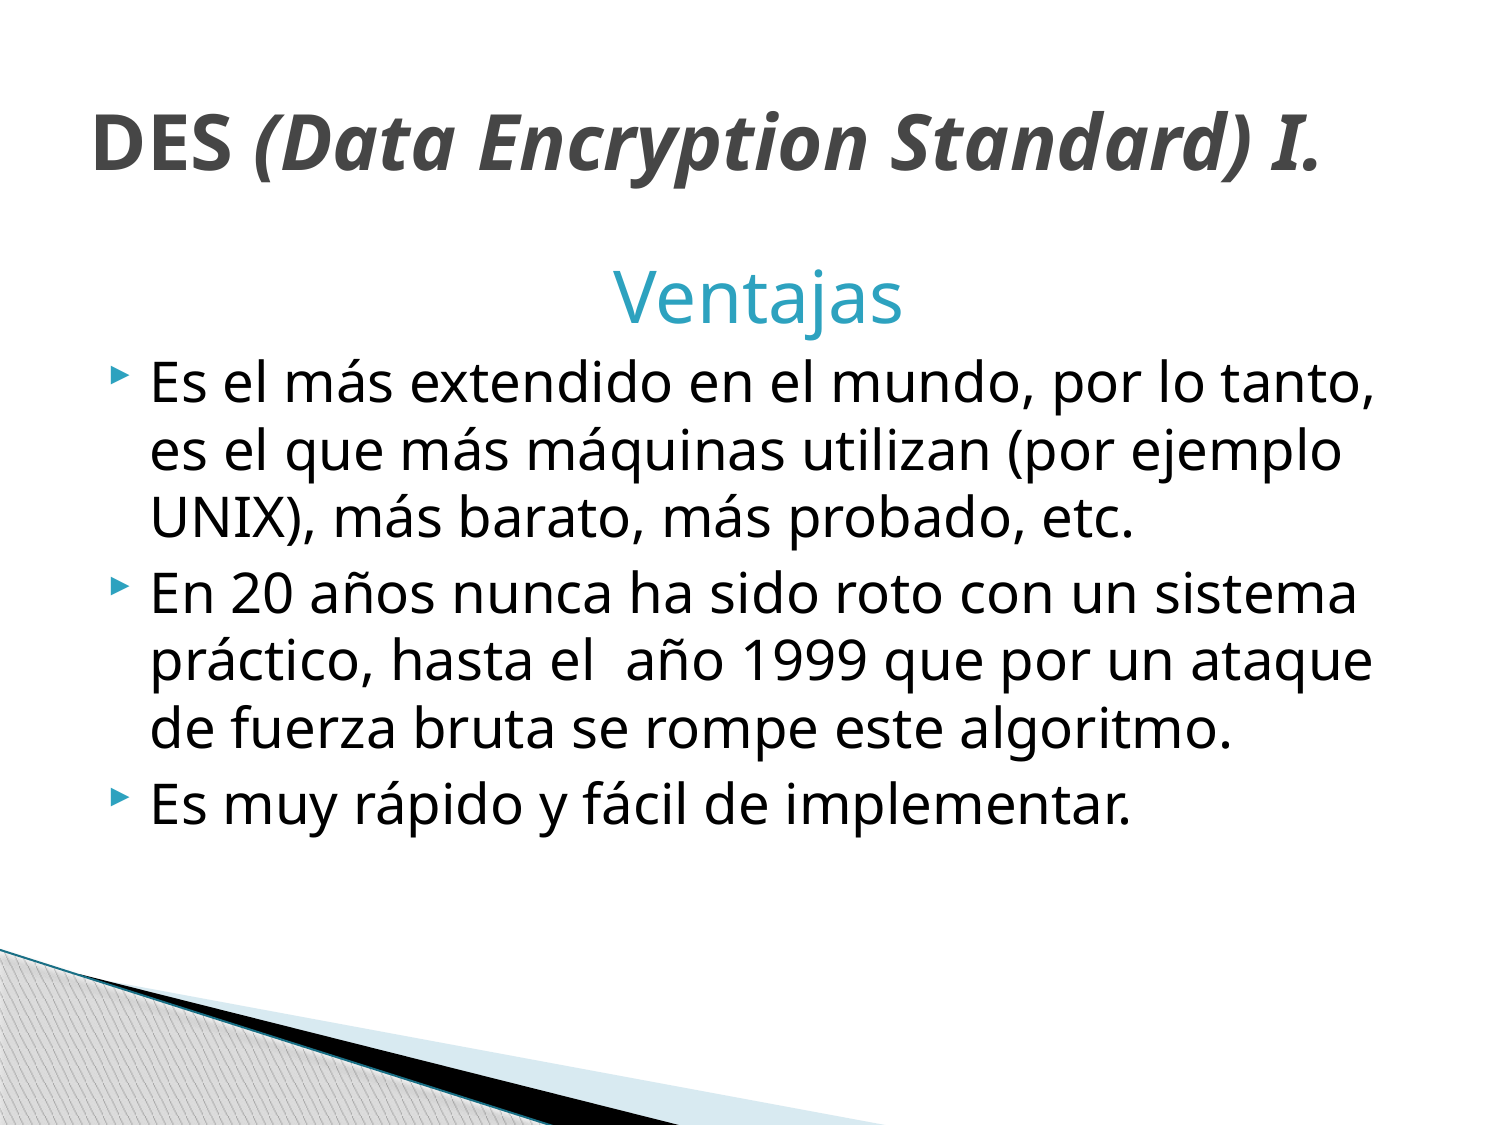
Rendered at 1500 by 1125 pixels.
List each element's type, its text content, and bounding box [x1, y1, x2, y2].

list Ventajas Es el más extendido en el mundo, por lo tanto, es el que más máquinas utilizan (por ejemplo UNIX), más barato, más probado, etc. En 20 años nunca ha sido roto con un sistema práctico, hasta el año 1999 que por un ataque de fuerza bruta se rompe este algoritmo. Es muy rápido y fácil de implementar. [75, 243, 1425, 986]
title DES (Data Encryption Standard) I. [75, 45, 1425, 233]
